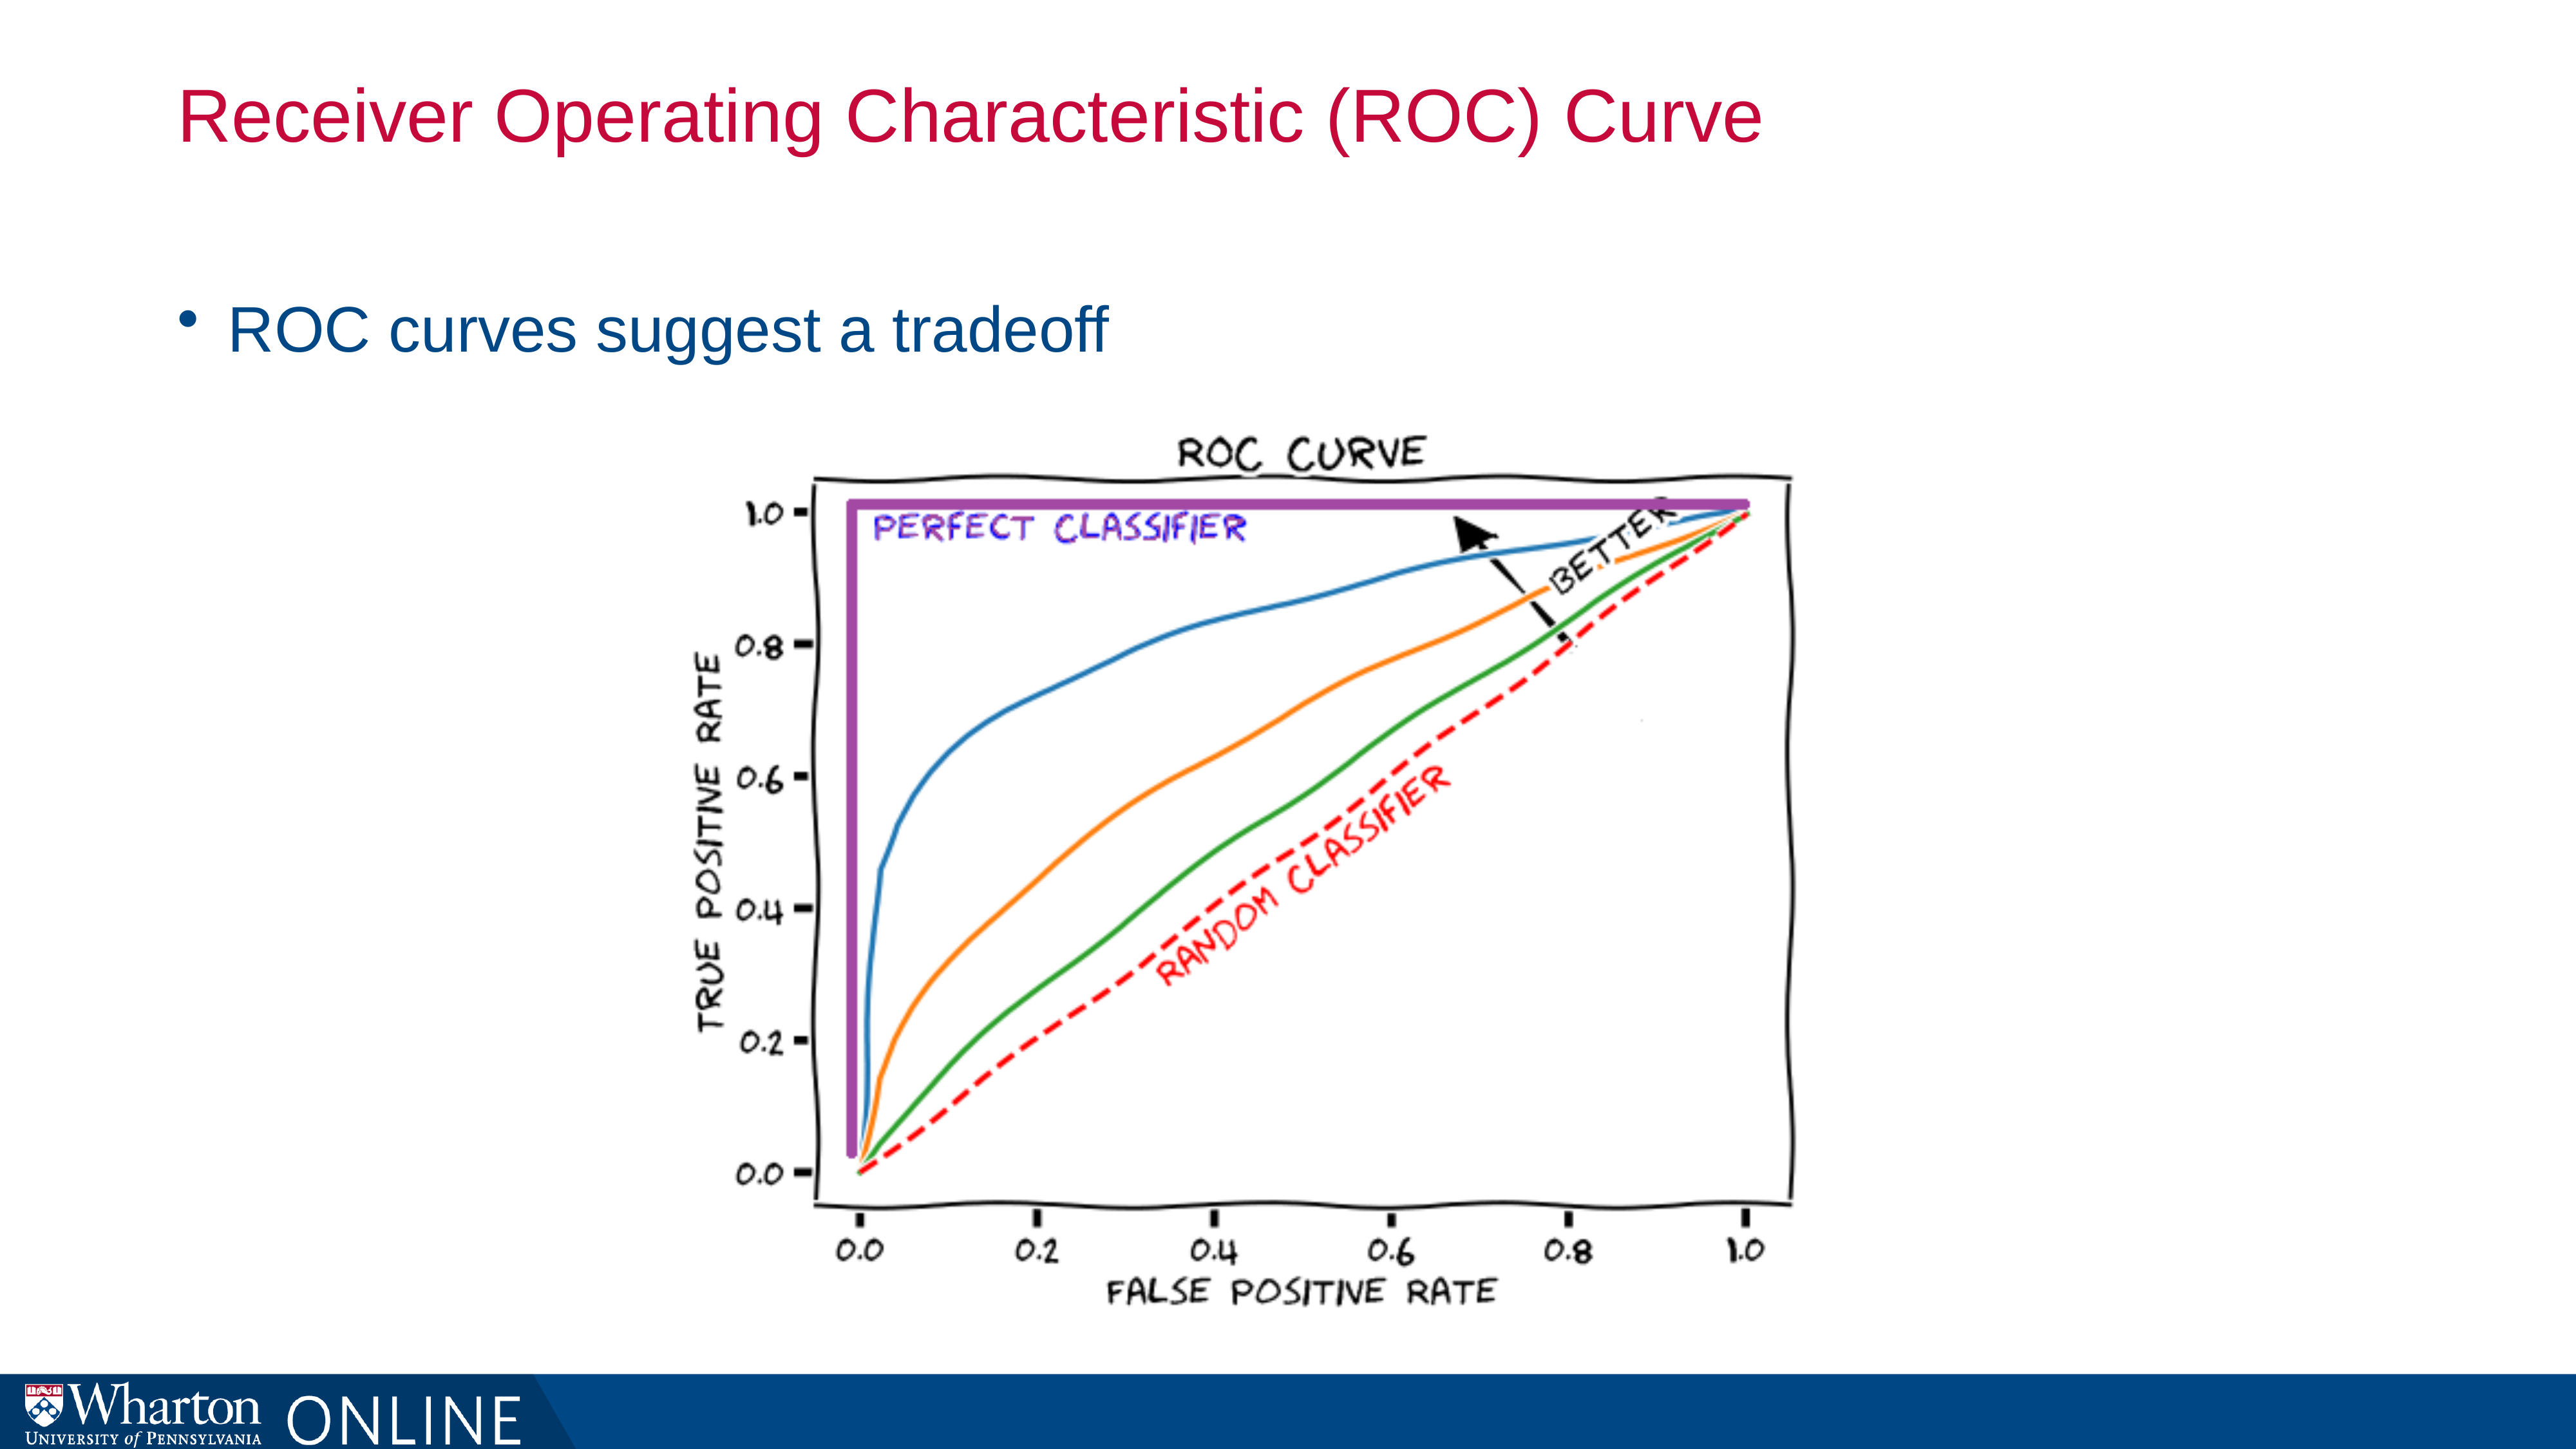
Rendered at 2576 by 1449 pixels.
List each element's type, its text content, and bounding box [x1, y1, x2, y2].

picture [25, 1381, 520, 1448]
picture [659, 423, 1917, 1310]
title Receiver Operating Characteristic (ROC) Curve [176, 77, 2400, 179]
list ROC curves suggest a tradeoff [176, 279, 2400, 417]
